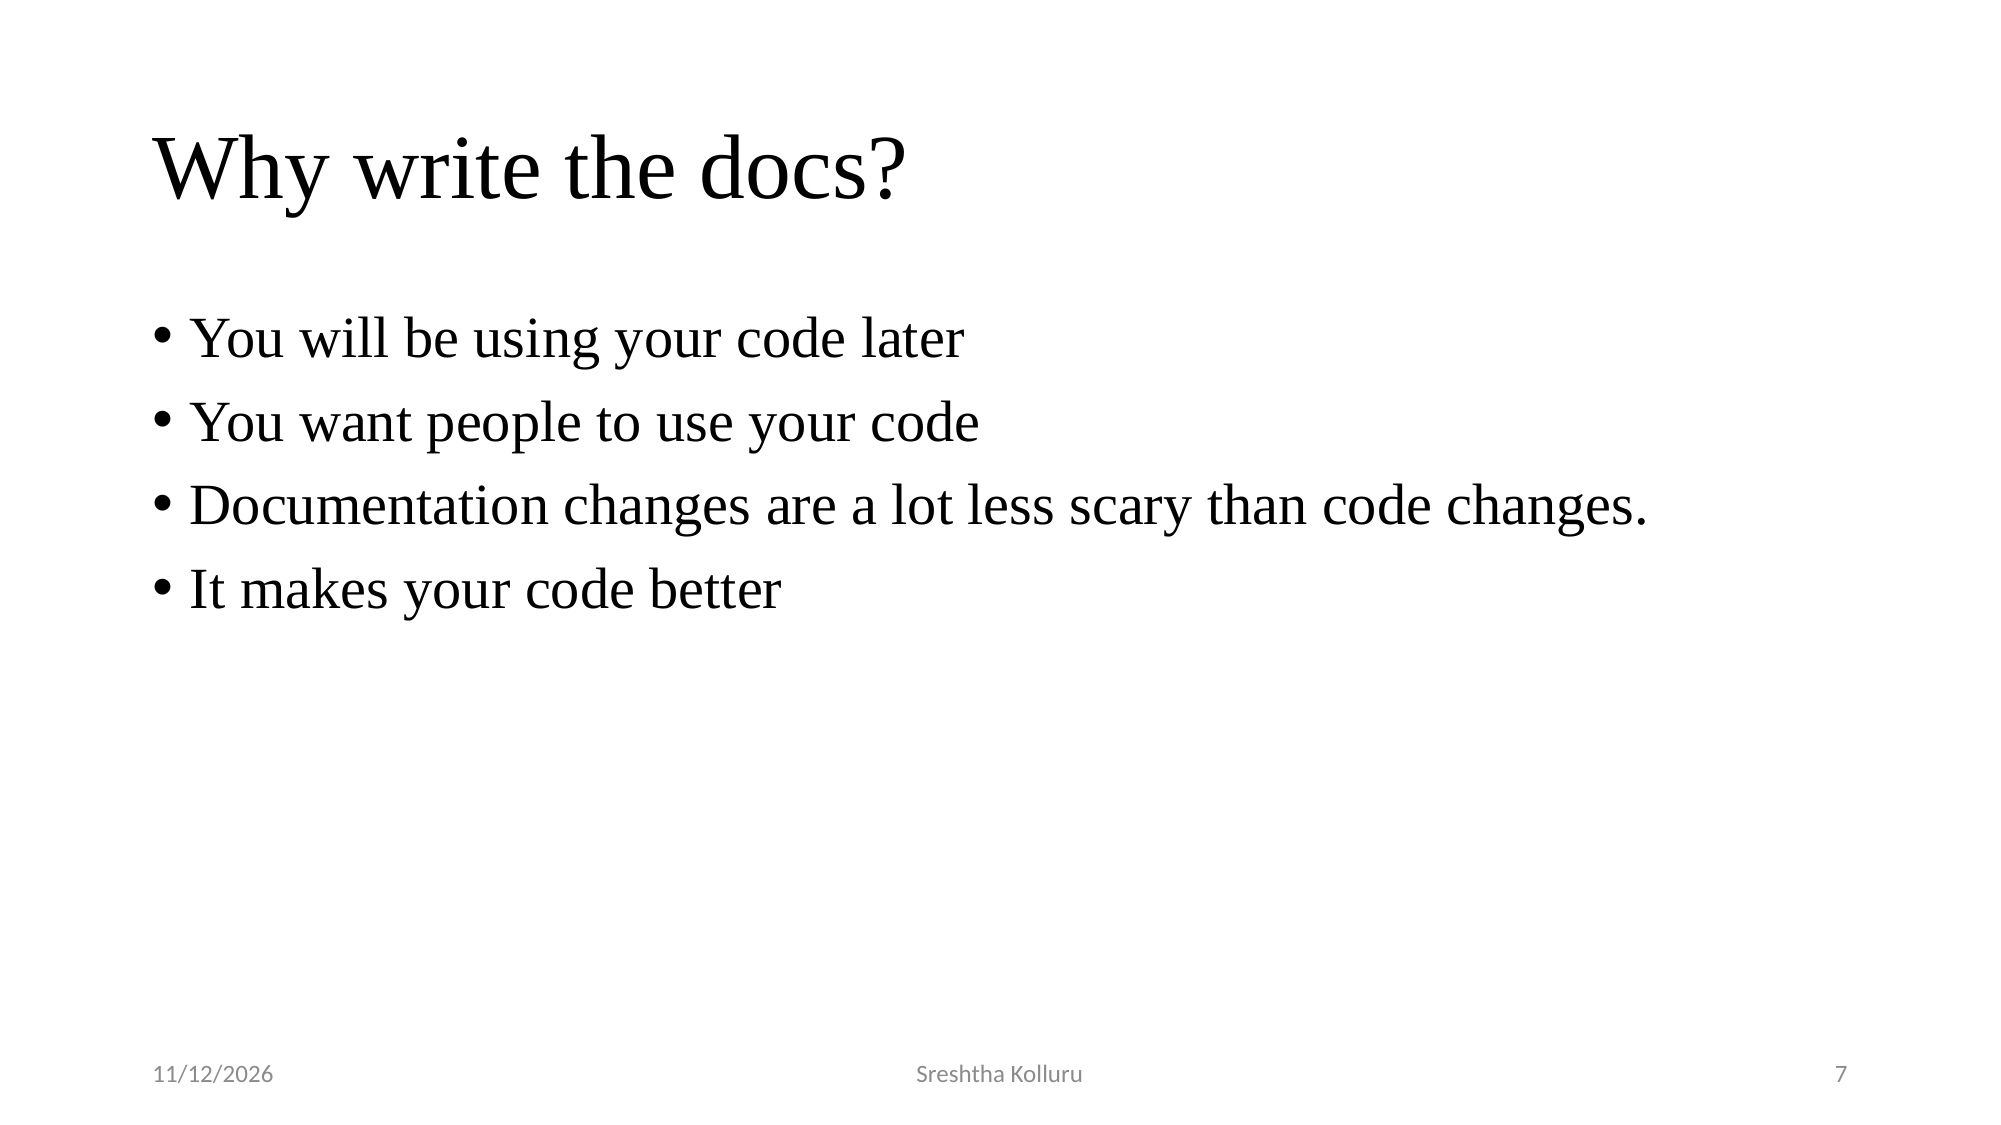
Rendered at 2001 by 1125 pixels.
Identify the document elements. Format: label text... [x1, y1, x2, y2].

title Why write the docs? [137, 59, 1863, 278]
footer Sreshtha Kolluru [662, 1042, 1338, 1103]
slide_number 7 [1412, 1042, 1863, 1103]
list You will be using your code later You want people to use your code Documentation changes are a lot less scary than code changes. It makes your code better [137, 299, 1863, 1014]
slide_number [137, 1042, 588, 1103]
